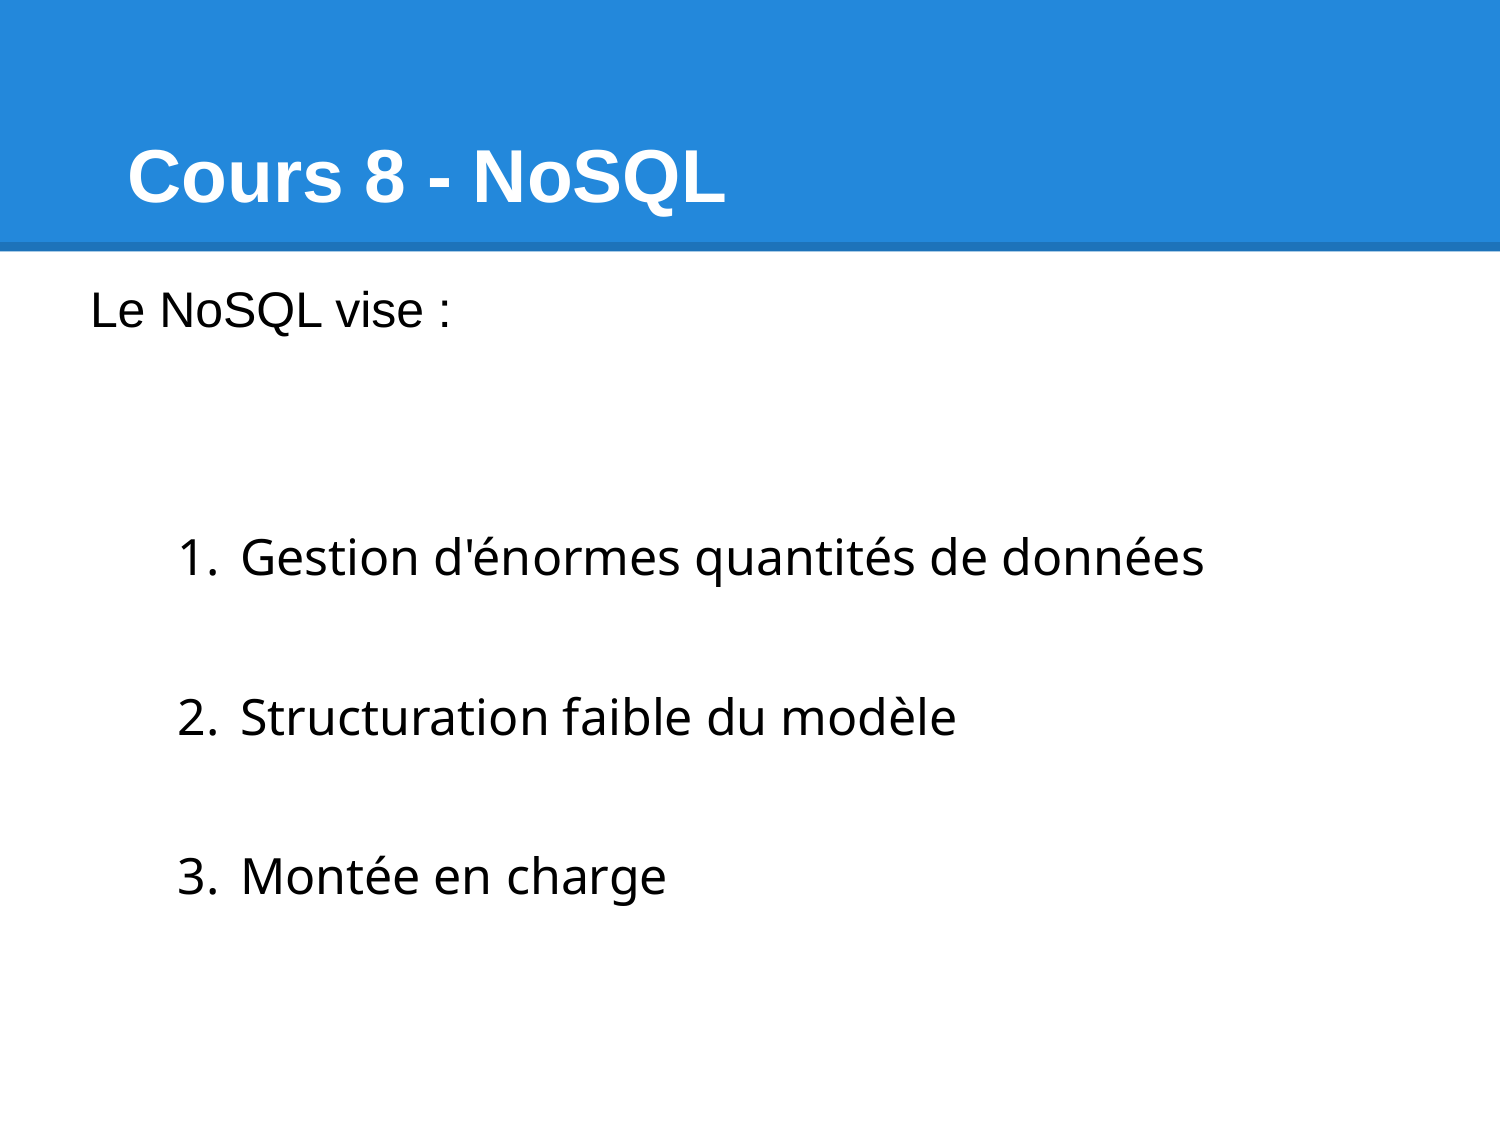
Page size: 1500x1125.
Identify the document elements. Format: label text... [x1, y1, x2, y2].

title Cours 8 - NoSQL [75, 45, 1425, 233]
list Le NoSQL vise : Gestion d'énormes quantités de données Structuration faible du modèle Montée en charge [75, 262, 1425, 1078]
